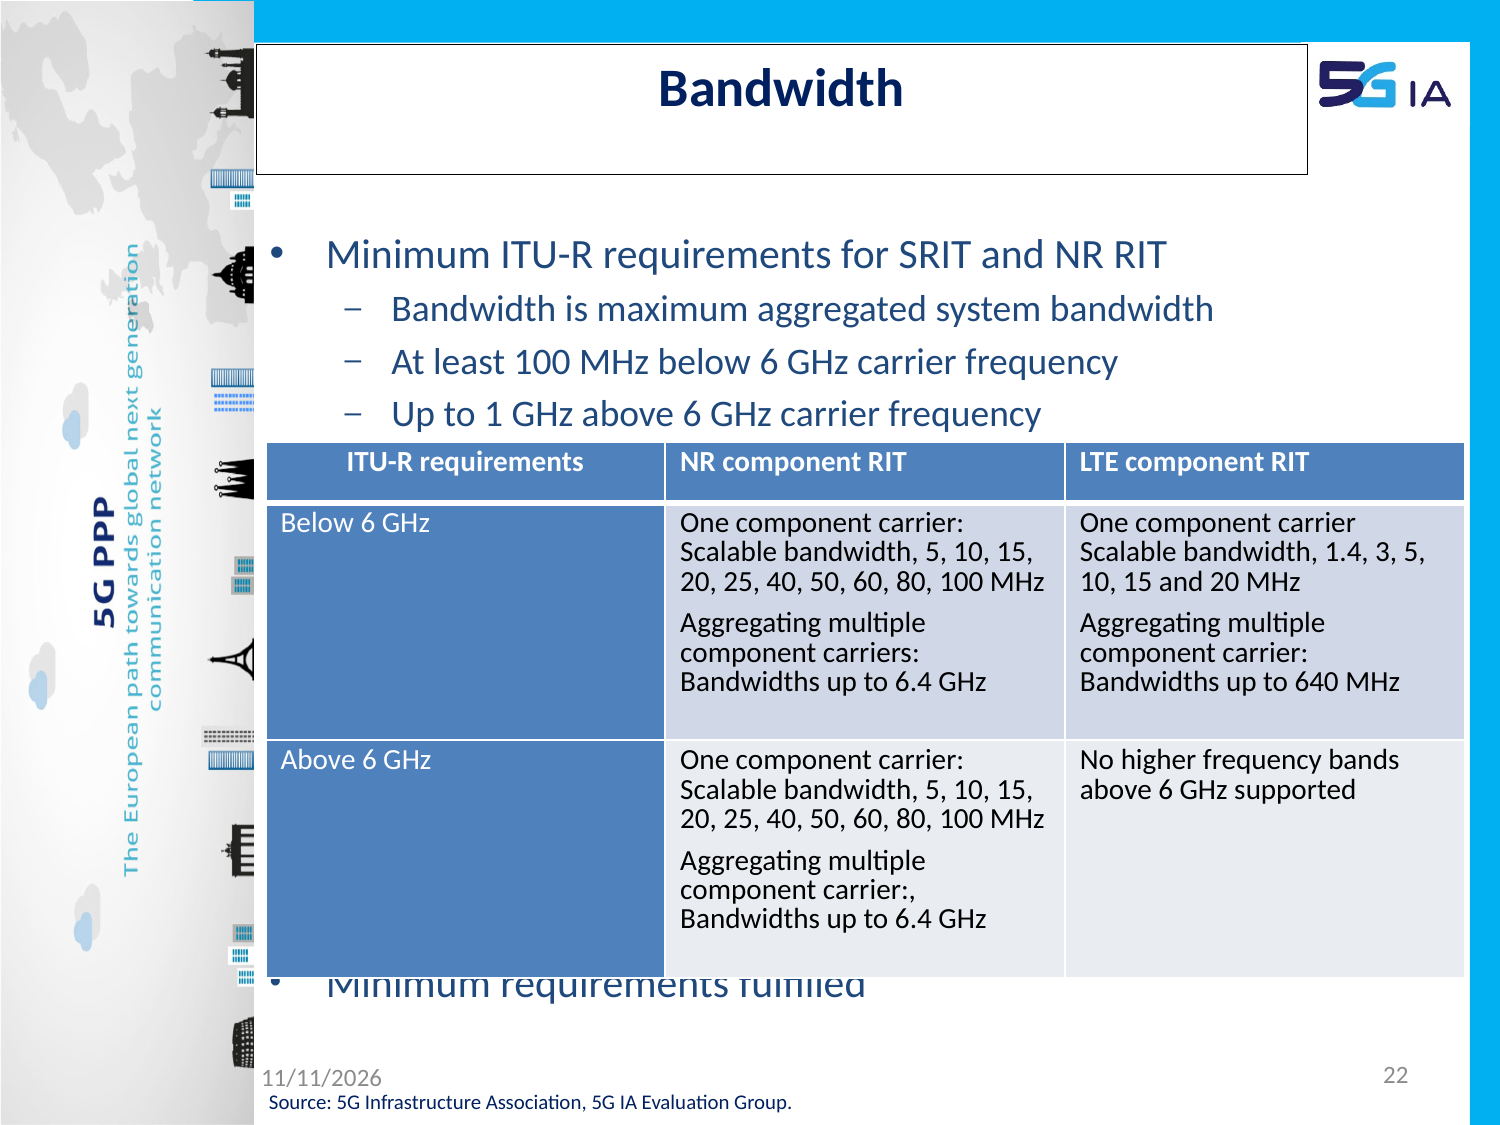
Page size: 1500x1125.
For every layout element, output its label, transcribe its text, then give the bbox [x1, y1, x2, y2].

table_header ITU-R requirements [267, 443, 664, 500]
picture [1, 2, 254, 1124]
table_cell One component carrier Scalable bandwidth, 1.4, 3, 5, 10, 15 and 20 MHz Aggregating multiple component carrier: Bandwidths up to 640 MHz [1066, 506, 1464, 739]
table_cell Below 6 GHz [267, 506, 664, 739]
text_box 22 [1157, 1050, 1420, 1096]
picture [1301, 43, 1469, 126]
table_header NR component RIT [666, 443, 1064, 500]
list Minimum ITU-R requirements for SRIT and NR RIT Bandwidth is maximum aggregated system bandwidth At least 100 MHz below 6 GHz carrier frequency Up to 1 GHz above 6 GHz carrier frequency Minimum requirements fulfilled [254, 219, 1436, 1051]
table_cell No higher frequency bands above 6 GHz supported [1066, 741, 1464, 977]
table_cell One component carrier: Scalable bandwidth, 5, 10, 15, 20, 25, 40, 50, 60, 80, 100 MHz Aggregating multiple component carrier:, Bandwidths up to 6.4 GHz [666, 741, 1064, 977]
text_box Source: 5G Infrastructure Association, 5G IA Evaluation Group. [259, 1084, 803, 1119]
table_header LTE component RIT [1066, 443, 1464, 500]
text_box 09/12/2019 [246, 1053, 433, 1099]
table_cell One component carrier: Scalable bandwidth, 5, 10, 15, 20, 25, 40, 50, 60, 80, 100 MHz Aggregating multiple component carriers: Bandwidths up to 6.4 GHz [666, 506, 1064, 739]
text_box Bandwidth [256, 44, 1308, 175]
table_cell Above 6 GHz [267, 741, 664, 977]
